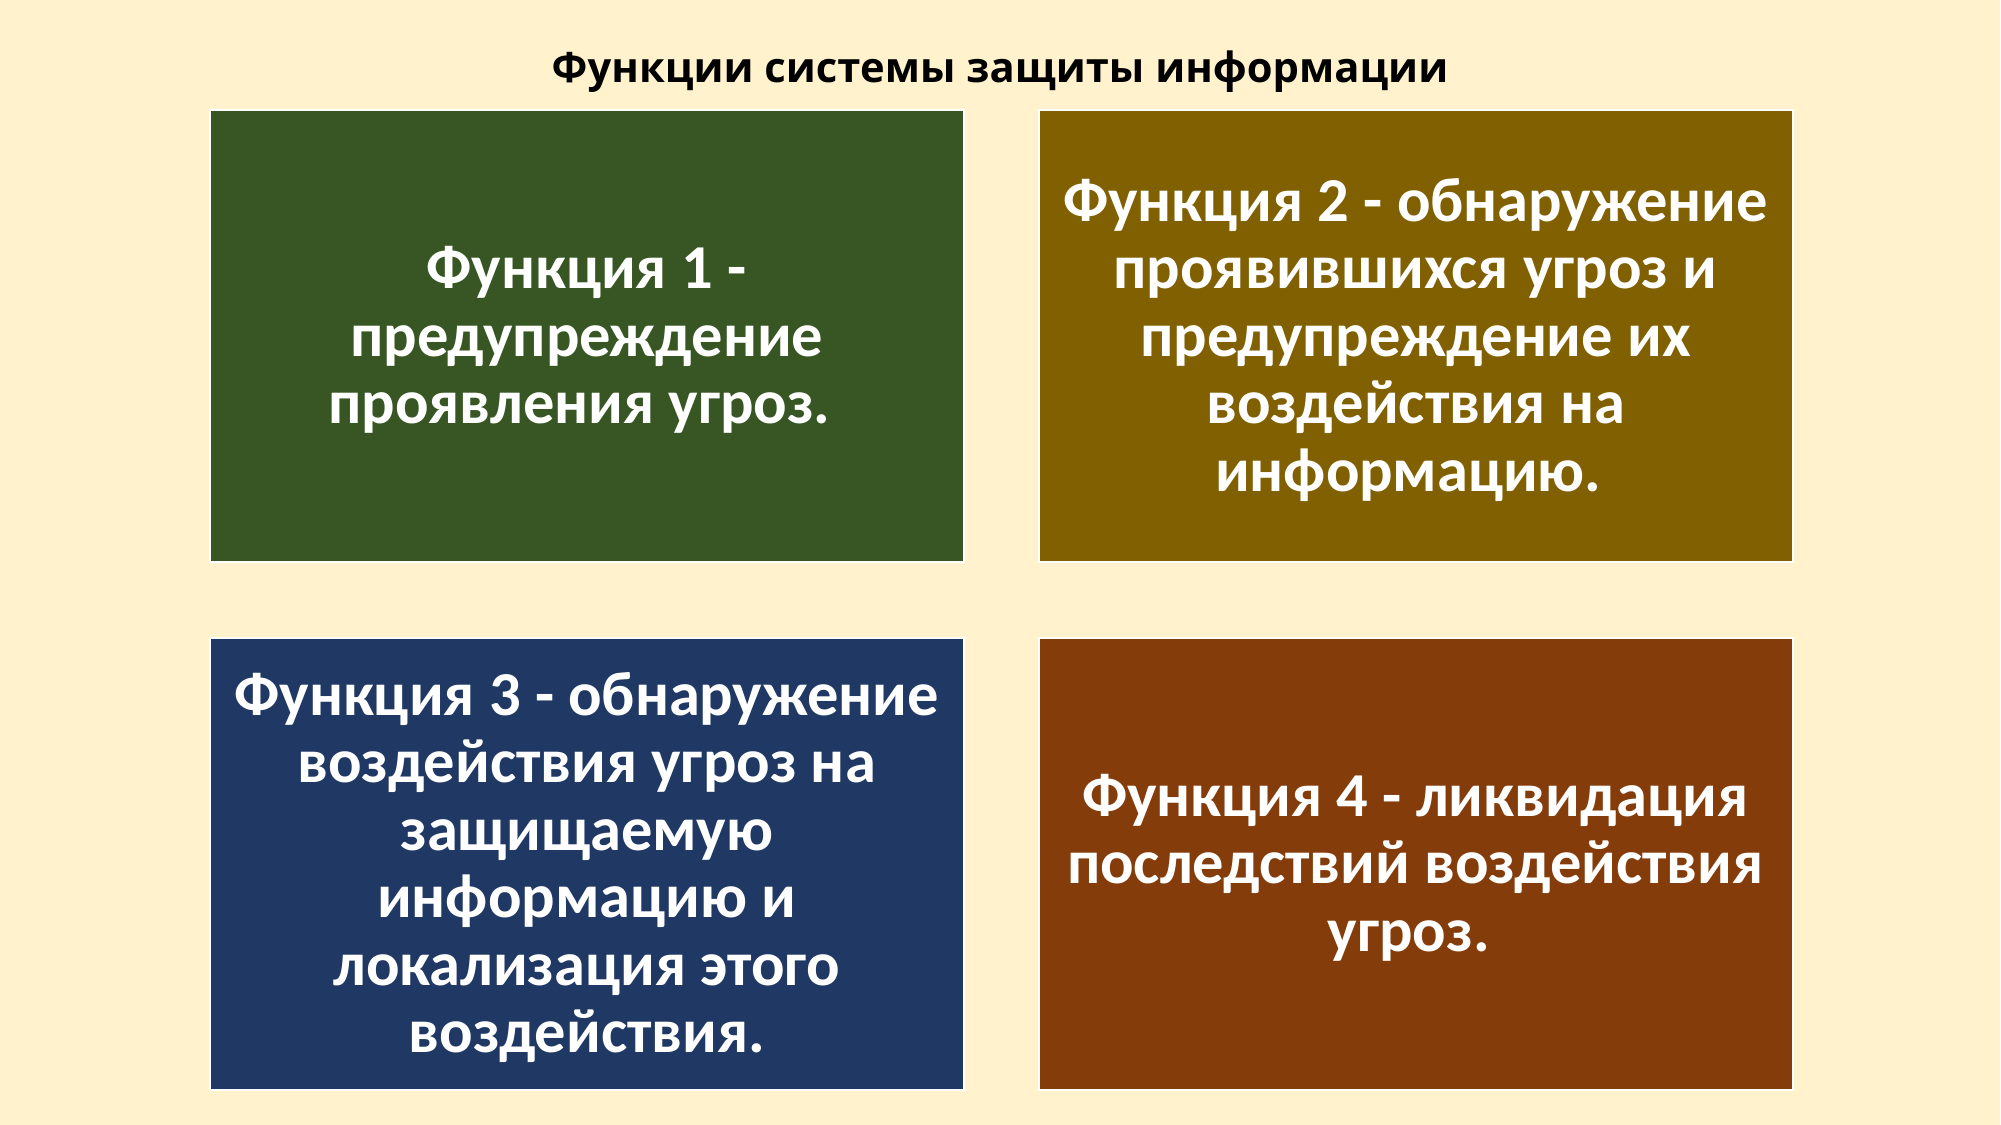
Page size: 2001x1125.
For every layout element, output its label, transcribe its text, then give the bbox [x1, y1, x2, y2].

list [67, 109, 1936, 1091]
title Функции системы защиты информации [137, 27, 1863, 109]
